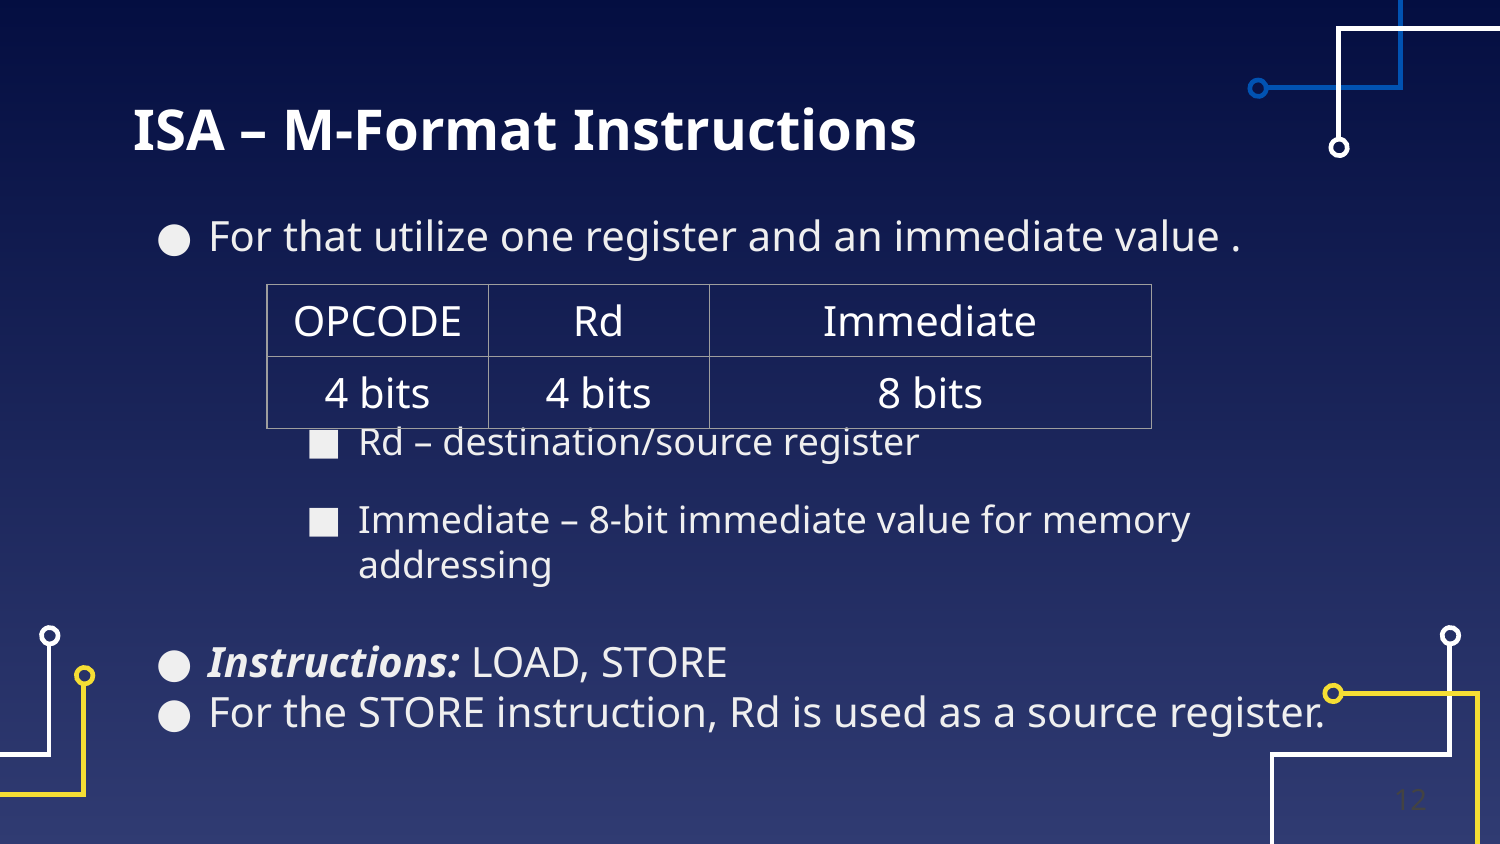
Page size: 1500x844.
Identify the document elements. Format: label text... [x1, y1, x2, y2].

slide_number 12 [1378, 766, 1469, 832]
table_cell 4 bits [489, 357, 709, 428]
list For that utilize one register and an immediate value . Rd – destination/source register Immediate – 8-bit immediate value for memory addressing Instructions: LOAD, STORE For the STORE instruction, Rd is used as a source register. [118, 194, 1382, 756]
title ISA – M-Format Instructions [118, 88, 1382, 167]
table_cell 8 bits [710, 357, 1151, 428]
table_header ​OPCODE [268, 285, 488, 356]
table_header Immediate [710, 285, 1151, 356]
table_header ​Rd [489, 285, 709, 356]
table_cell ​4 bits [268, 357, 488, 428]
